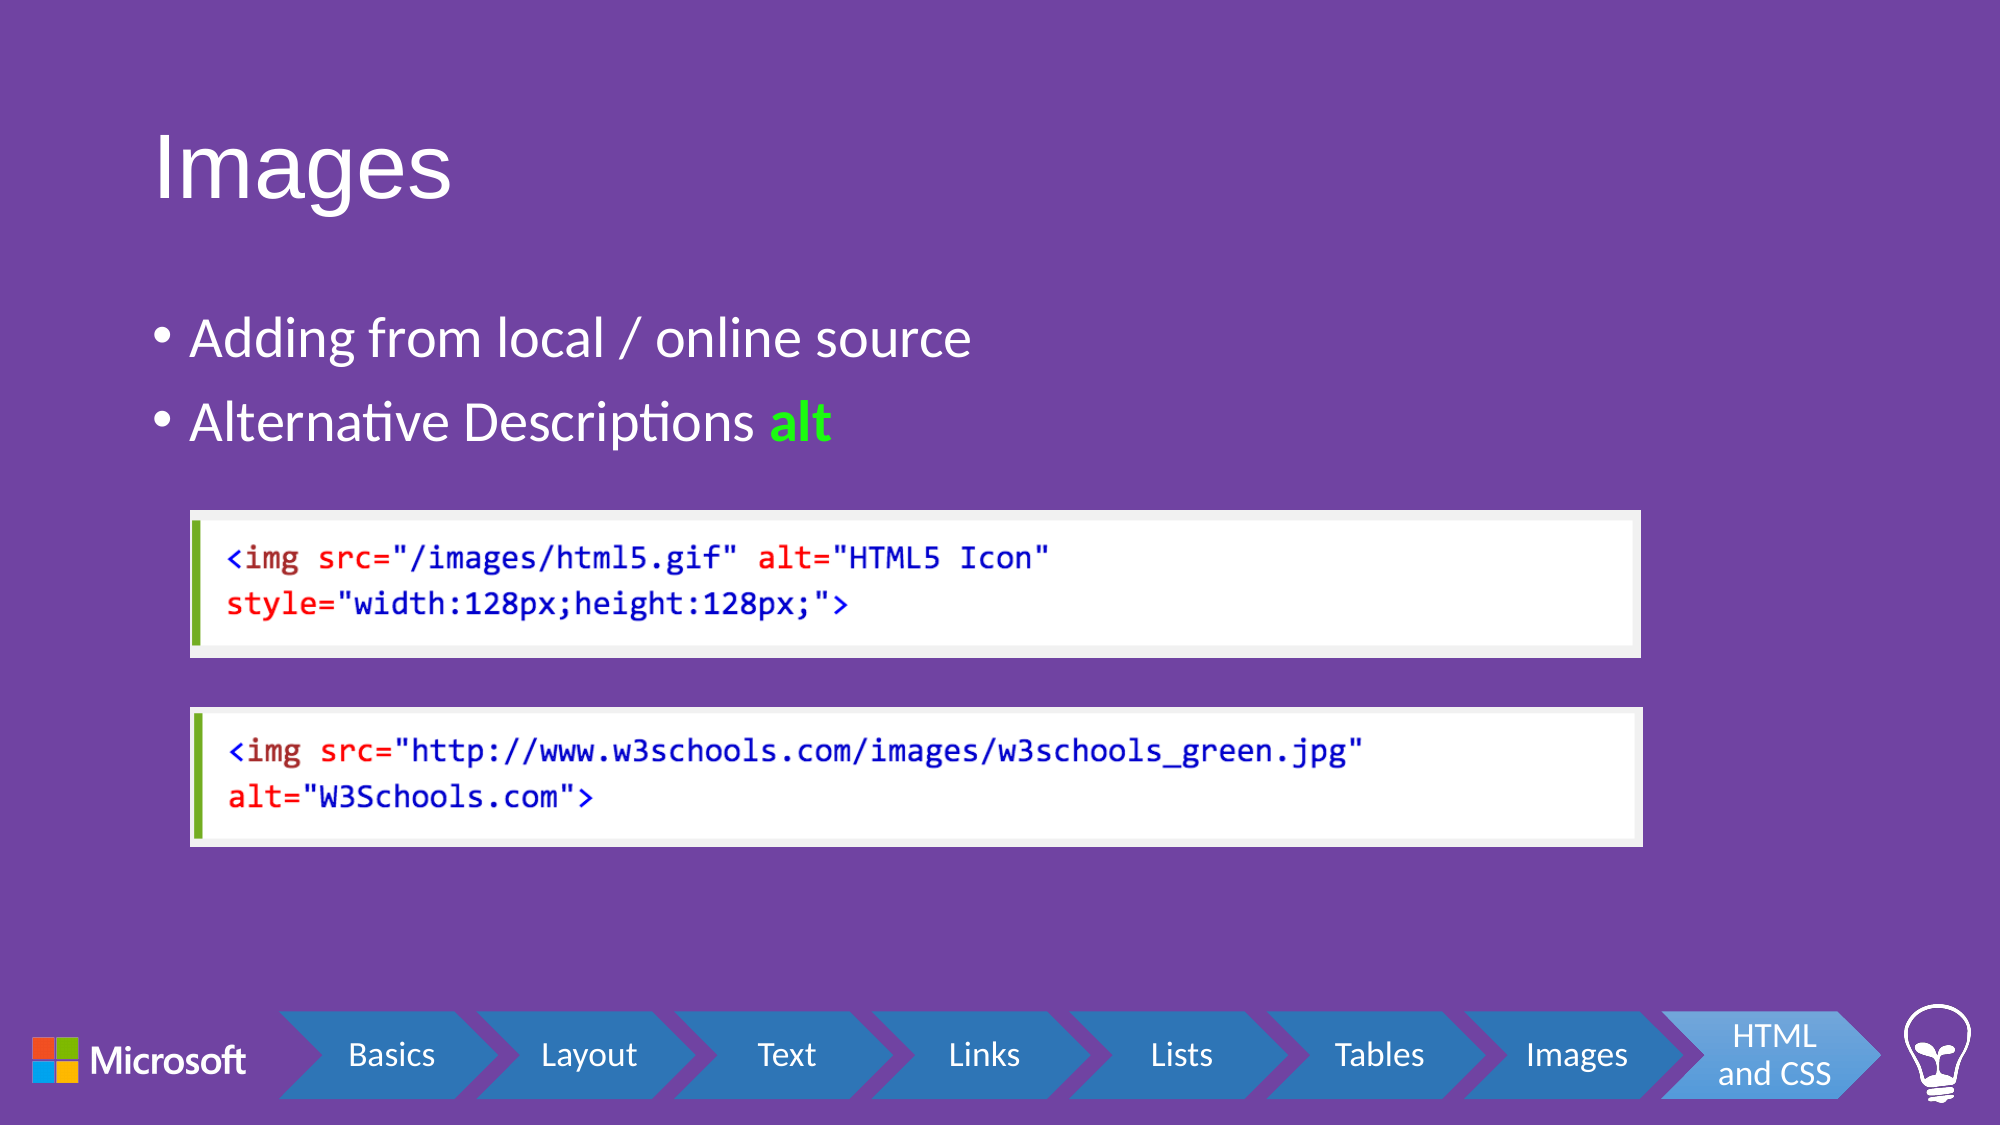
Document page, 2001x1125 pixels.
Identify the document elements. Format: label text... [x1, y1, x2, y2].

title Images [137, 59, 1863, 278]
picture [190, 510, 1641, 659]
picture [3, 1010, 275, 1110]
list Adding from local / online source Alternative Descriptions alt [137, 299, 1863, 1014]
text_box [278, 868, 1881, 1125]
picture [1904, 1004, 1971, 1103]
picture [190, 706, 1643, 847]
